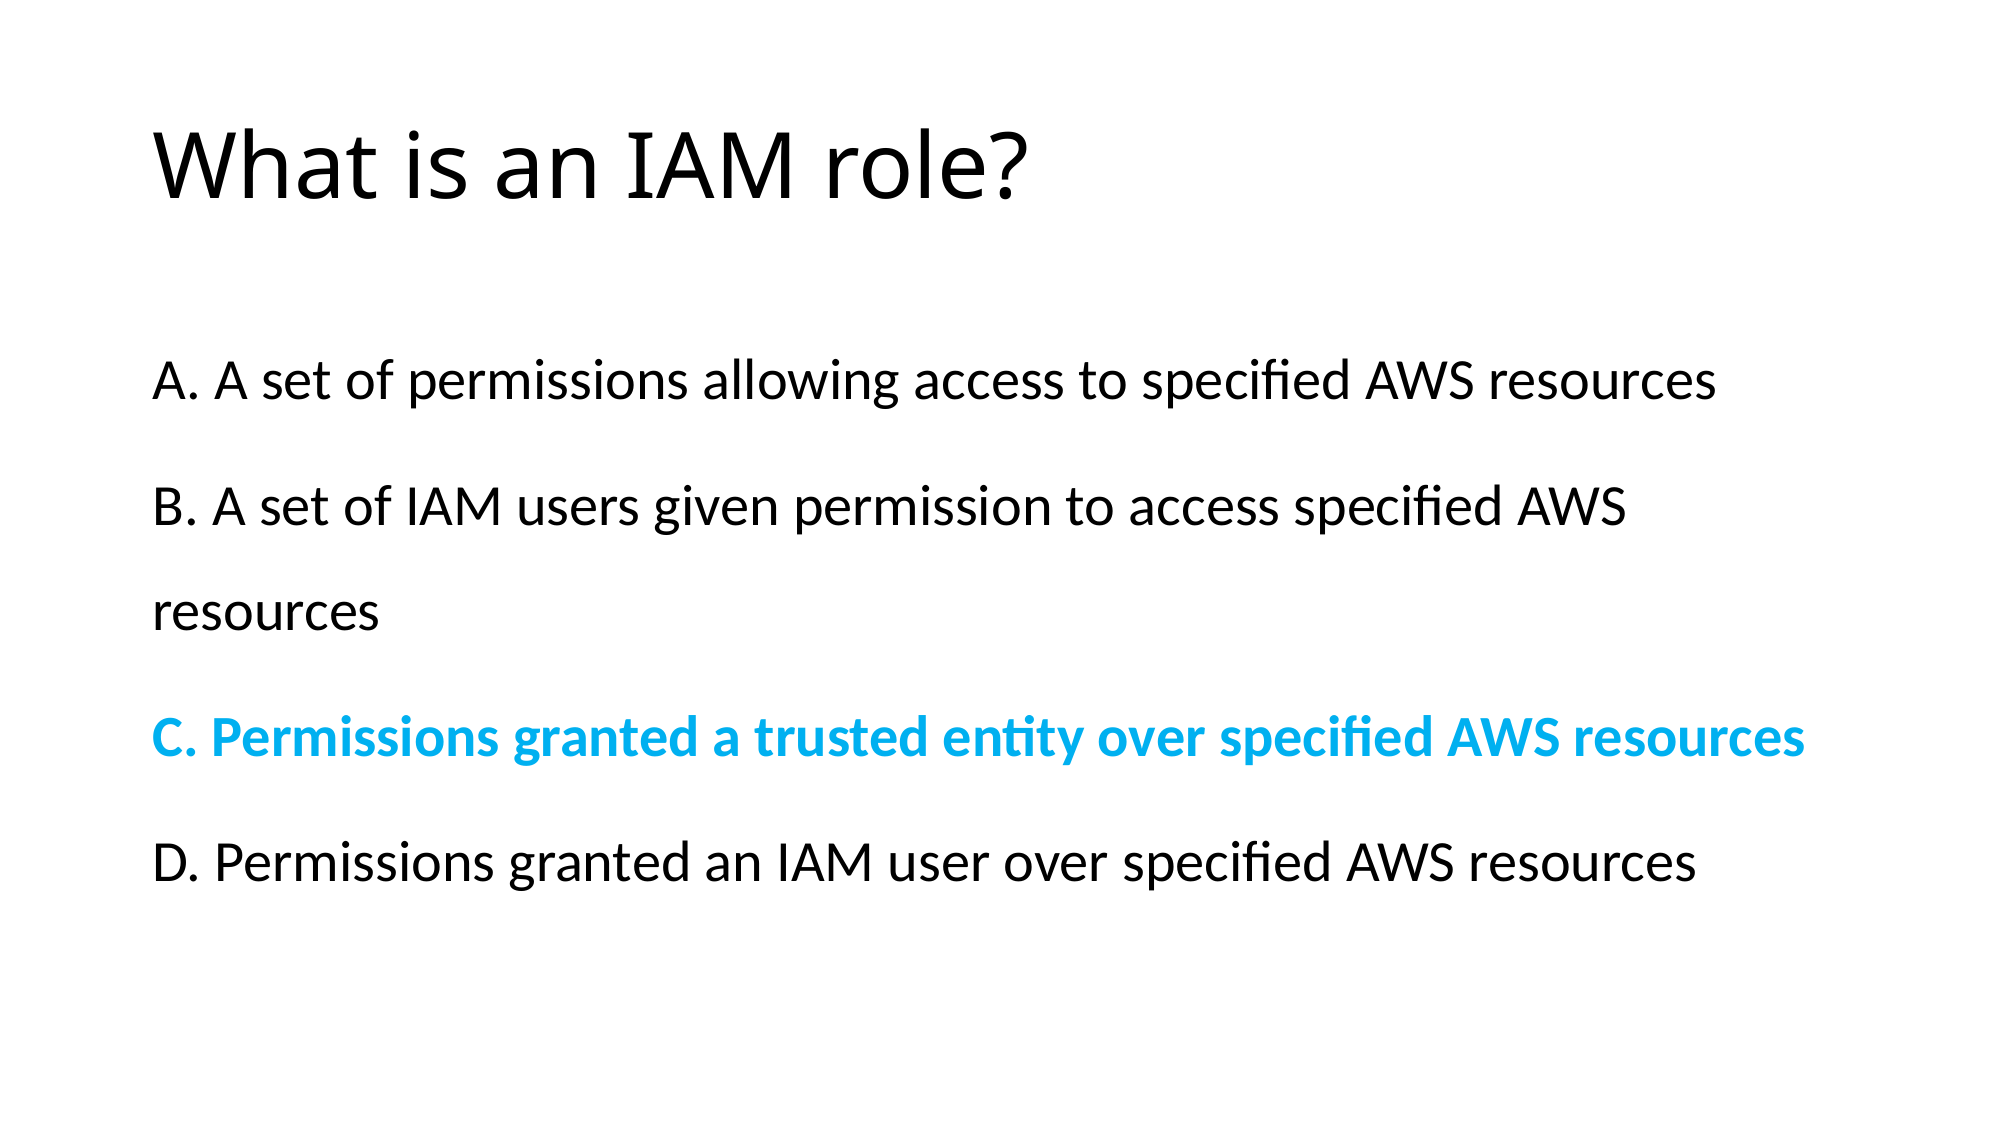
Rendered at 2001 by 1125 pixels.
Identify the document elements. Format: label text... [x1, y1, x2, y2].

list A. A set of permissions allowing access to specified AWS resources B. A set of IAM users given permission to access specified AWS resources C. Permissions granted a trusted entity over specified AWS resources D. Permissions granted an IAM user over specified AWS resources [137, 299, 1863, 1014]
title What is an IAM role? [137, 59, 1863, 278]
